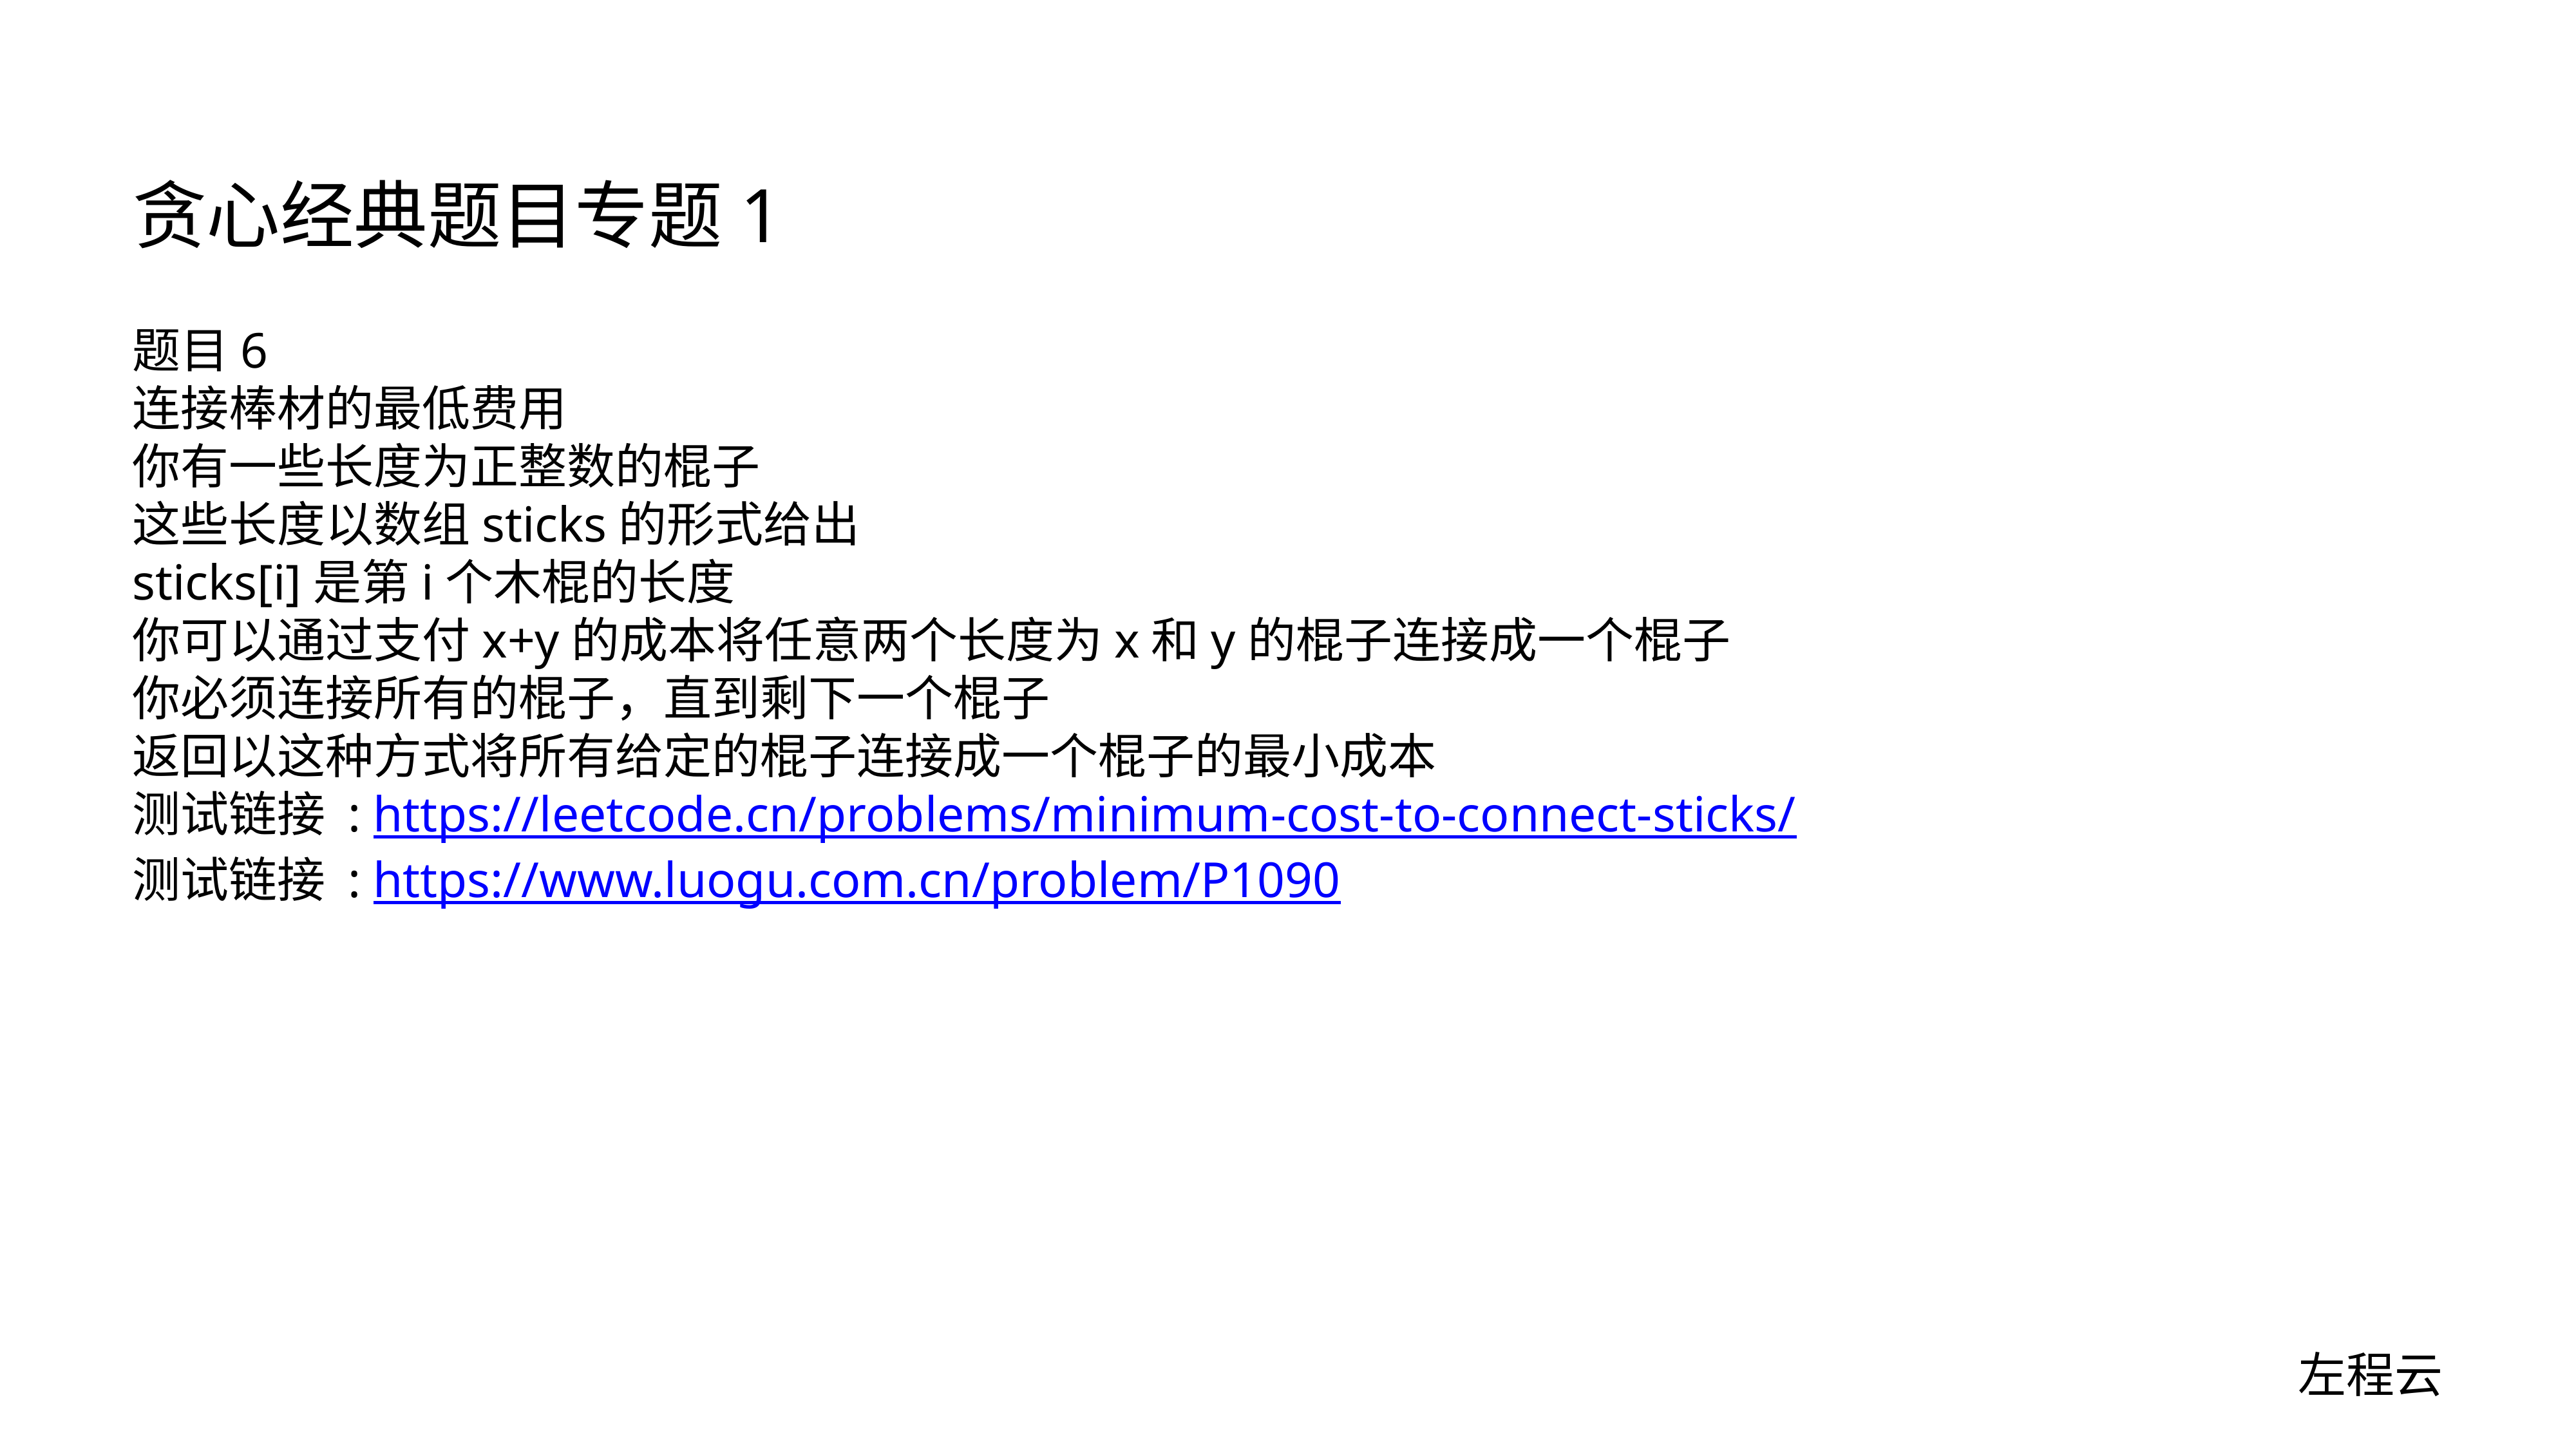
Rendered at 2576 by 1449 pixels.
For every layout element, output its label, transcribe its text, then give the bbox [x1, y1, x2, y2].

title 贪心经典题目专题1 [127, 48, 2449, 263]
text_box 左程云 [127, 1339, 2449, 1408]
text_box 题目6 连接棒材的最低费用 你有一些长度为正整数的棍子 这些长度以数组sticks的形式给出 sticks[i]是第i个木棍的长度 你可以通过支付x+y的成本将任意两个长度为x和y的棍子连接成一个棍子 你必须连接所有的棍子，直到剩下一个棍子 返回以这种方式将所有给定的棍子连接成一个棍子的最小成本 测试链接 : https://leetcode.cn/problems/minimum-cost-to-connect-sticks/ 测试链接 : https://www.luogu.com.cn/problem/P1090 [127, 314, 2449, 1304]
